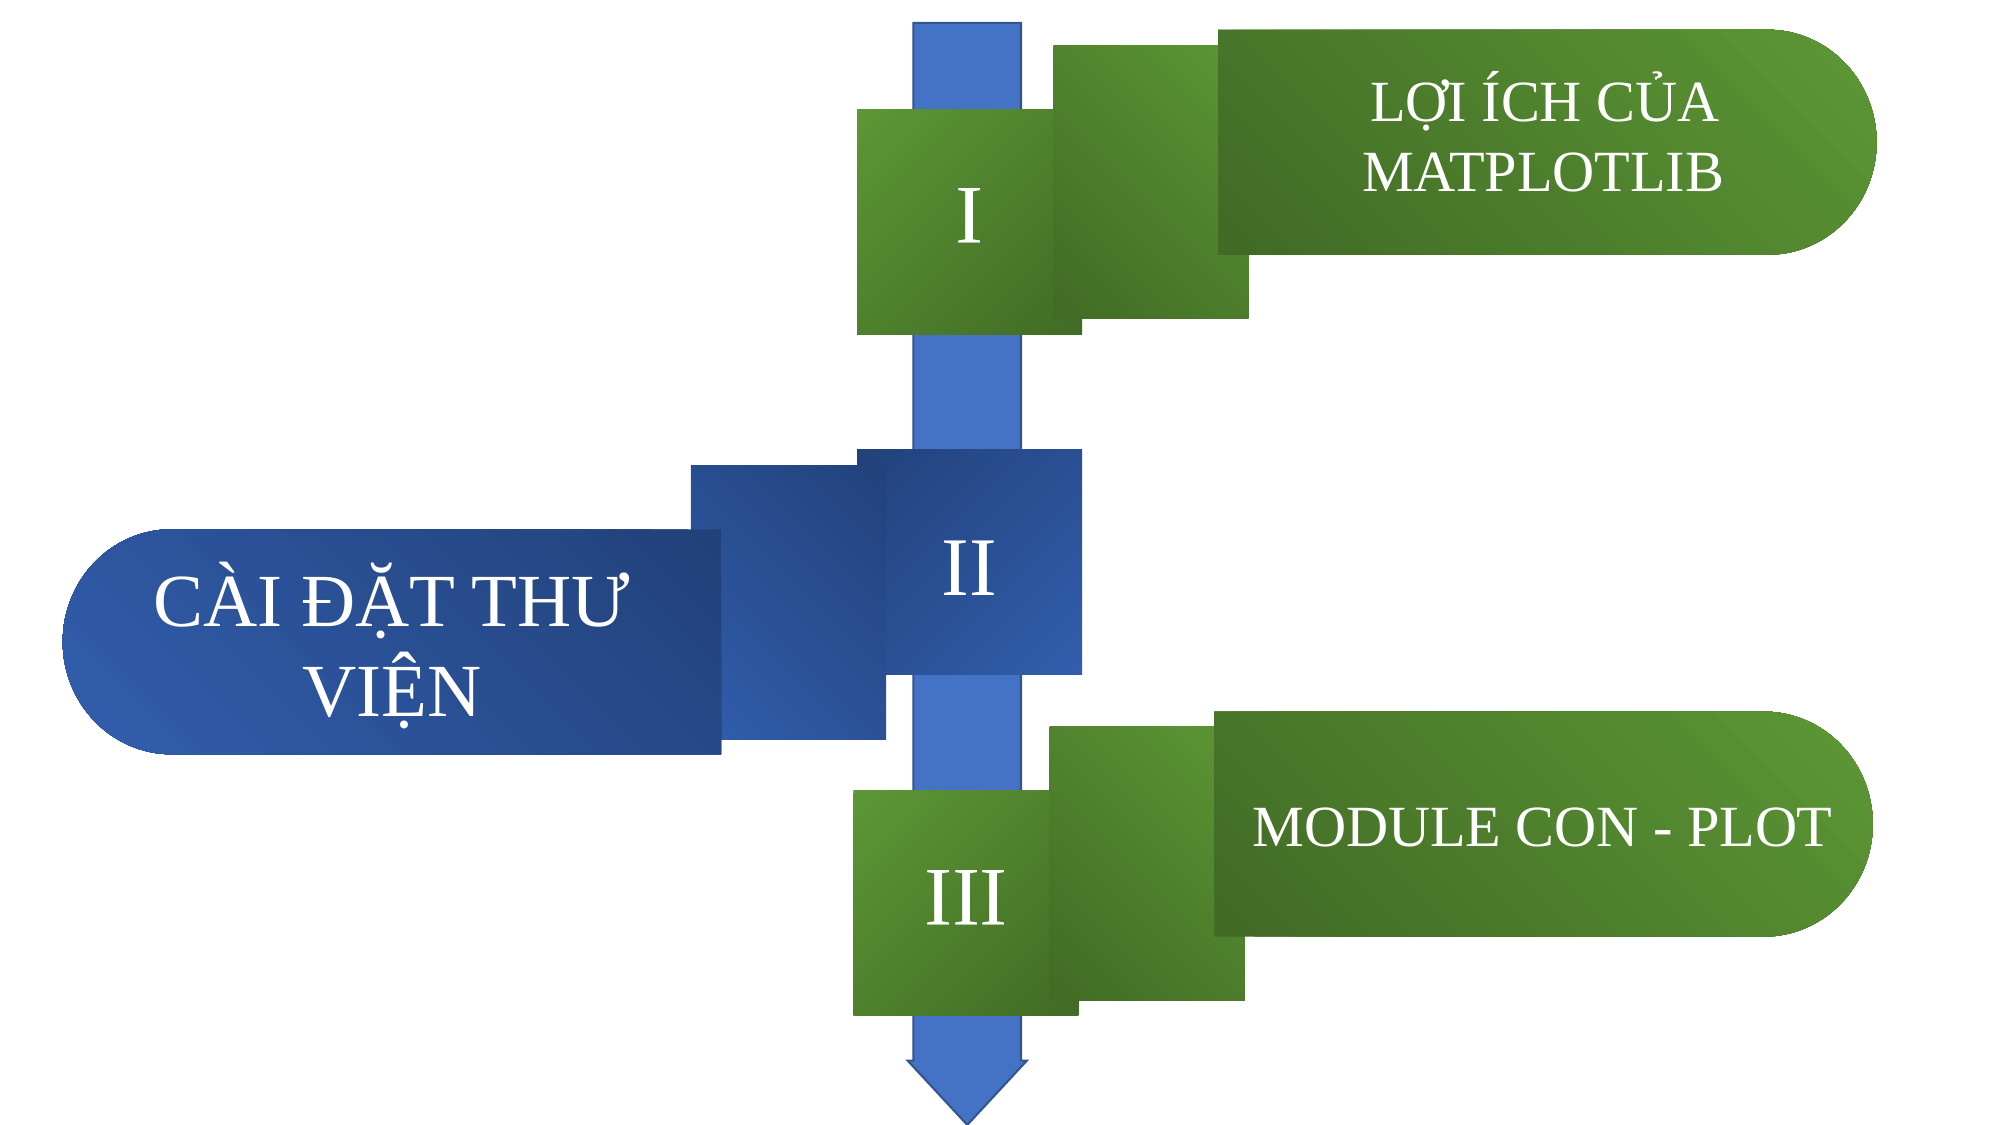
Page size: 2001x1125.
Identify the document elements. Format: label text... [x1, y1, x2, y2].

text_box [1049, 726, 1246, 1002]
text_box CÀI ĐẶT THƯ VIỆN [61, 528, 723, 756]
text_box [912, 335, 1023, 449]
text_box II [856, 449, 1083, 676]
text_box [690, 464, 887, 740]
text_box [905, 1017, 1030, 1125]
text_box [912, 676, 1023, 790]
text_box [1218, 29, 1877, 255]
text_box III [852, 790, 1079, 1017]
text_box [1213, 711, 1873, 937]
text_box [1052, 44, 1250, 320]
text_box I [856, 108, 1083, 335]
text_box [912, 21, 1023, 108]
